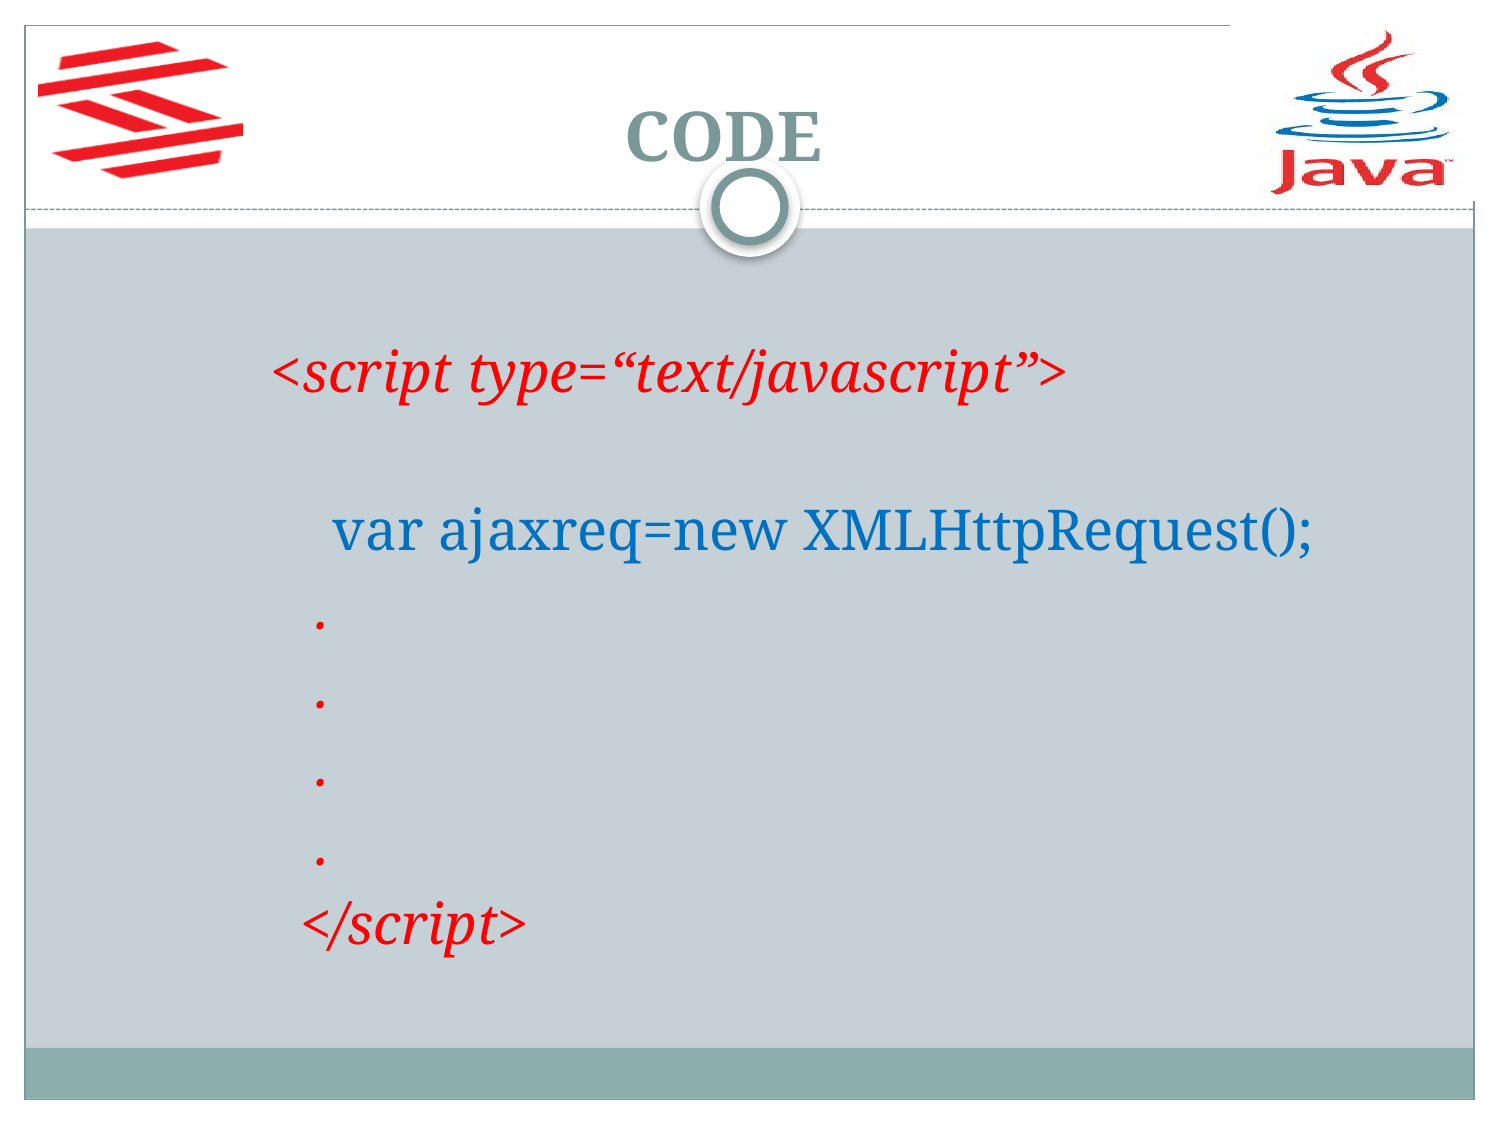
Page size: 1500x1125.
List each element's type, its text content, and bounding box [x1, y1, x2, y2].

title CODE [249, 58, 1223, 184]
picture [37, 40, 243, 185]
list <script type=“text/javascript”> var ajaxreq=new XMLHttpRequest(); . . . . </script> [49, 250, 1445, 1001]
picture [1230, 23, 1483, 201]
title CODE [23, 58, 31, 184]
